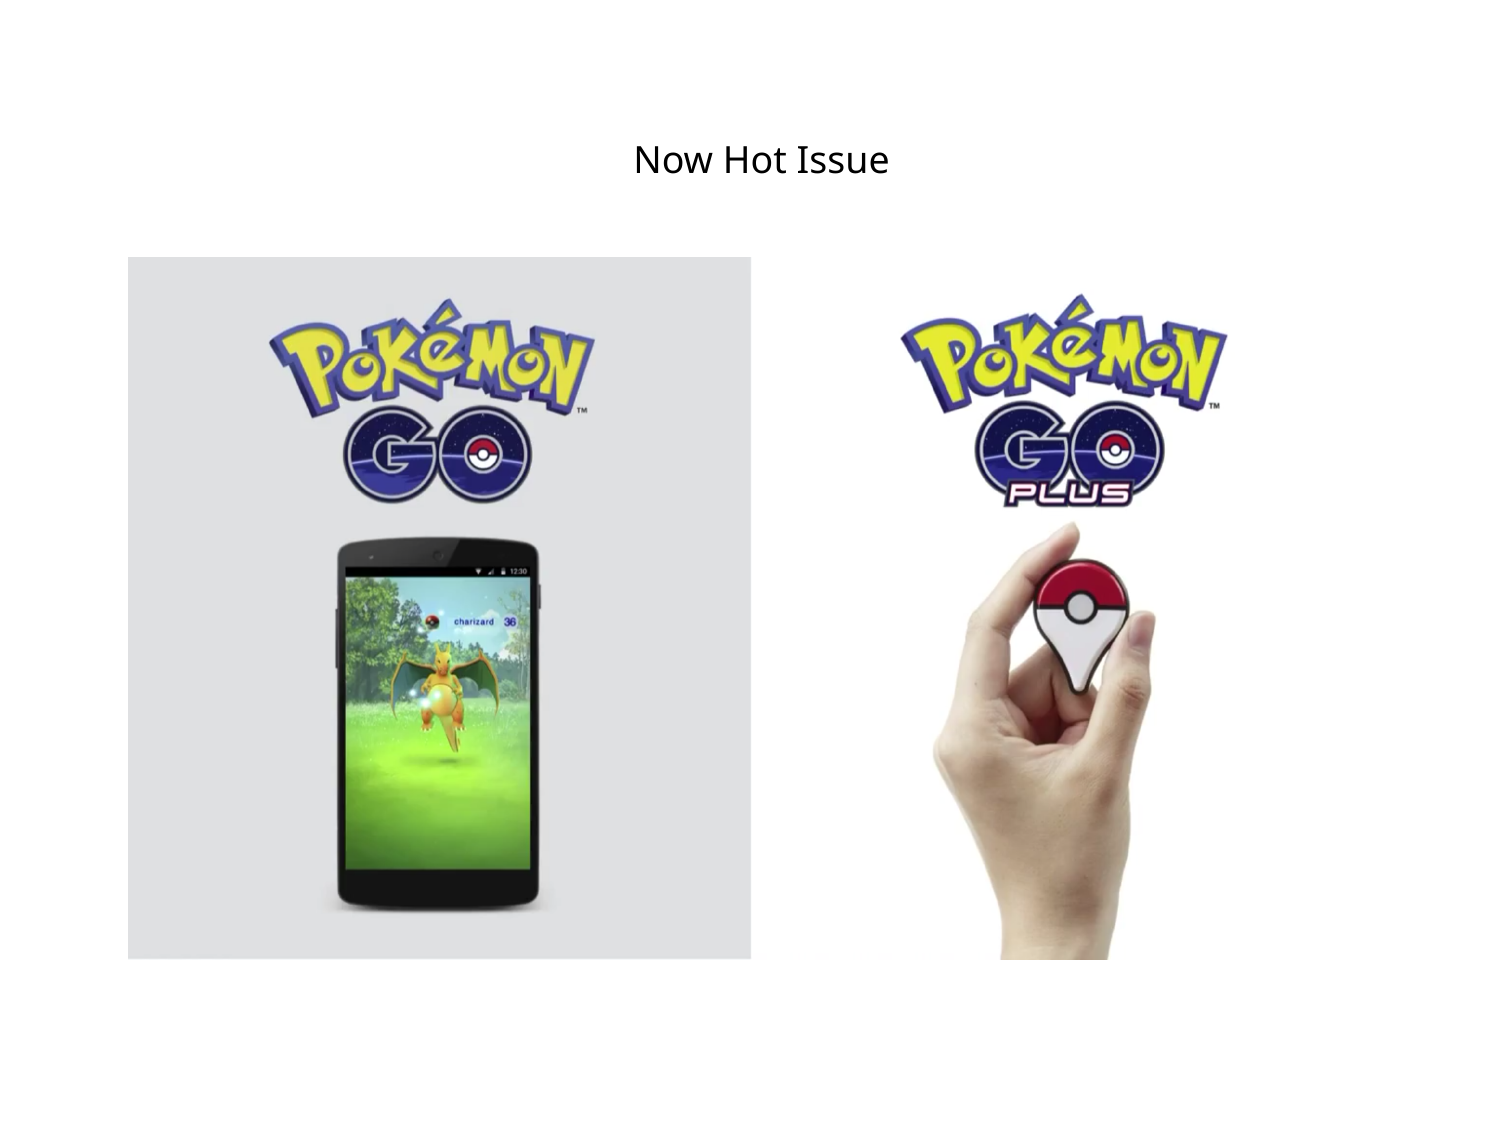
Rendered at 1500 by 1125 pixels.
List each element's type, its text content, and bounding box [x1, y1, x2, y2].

picture [128, 257, 1377, 960]
text_box Now Hot Issue [433, 128, 1090, 189]
